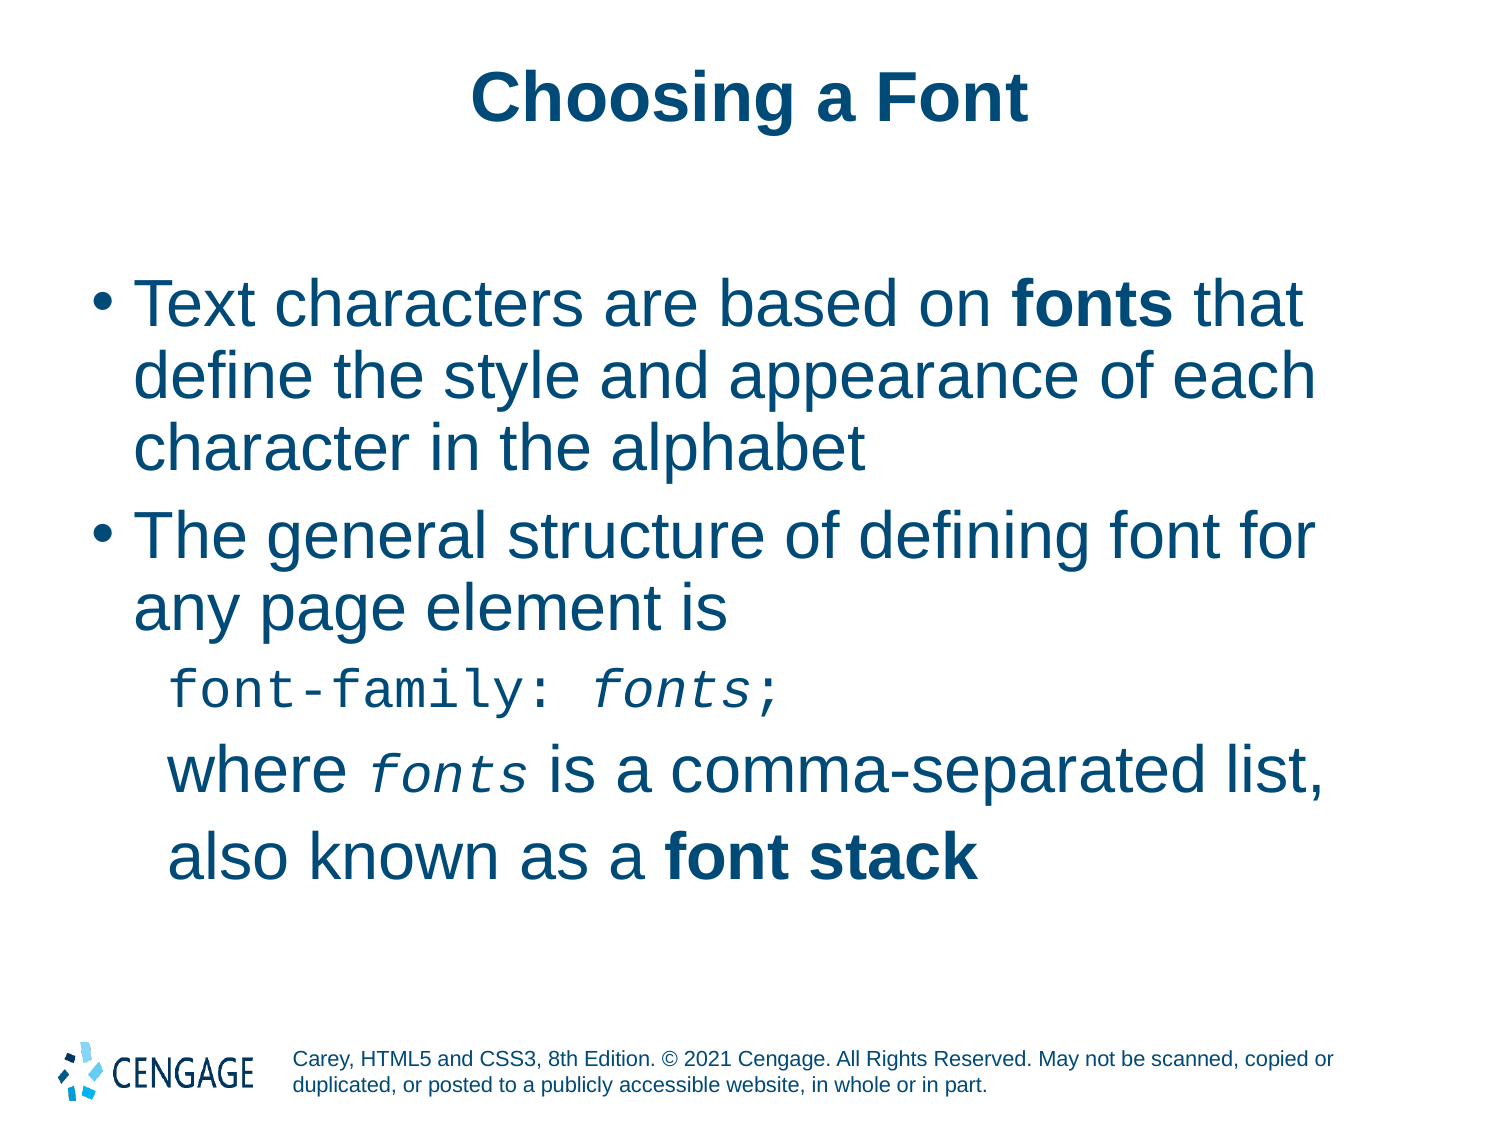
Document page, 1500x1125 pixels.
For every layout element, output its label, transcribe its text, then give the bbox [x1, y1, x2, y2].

picture [58, 1042, 253, 1101]
title Choosing a Font [103, 59, 1397, 171]
list Text characters are based on fonts that define the style and appearance of each character in the alphabet The general structure of defining font for any page element is font-family: fonts; where fonts is a comma-separated list, also known as a font stack [91, 268, 1410, 990]
